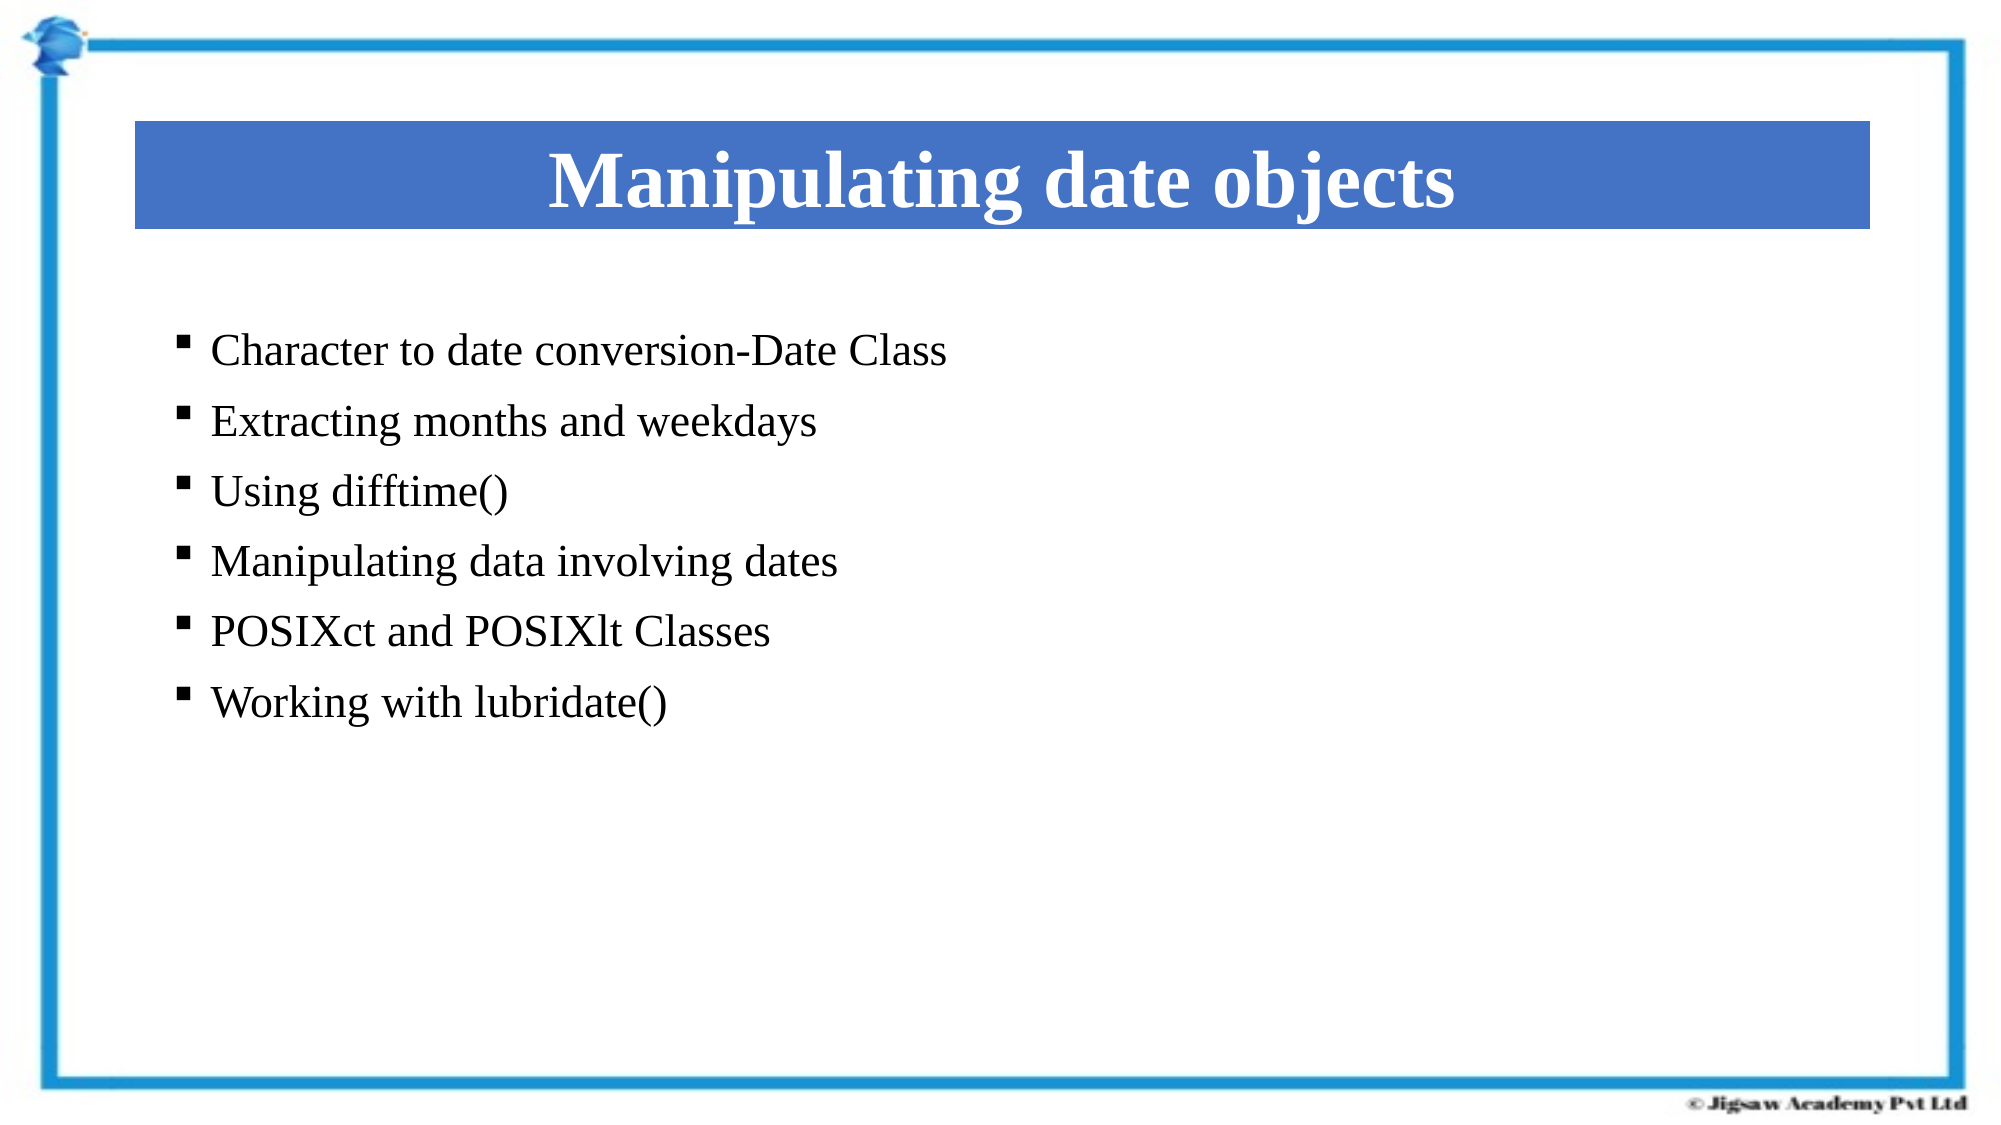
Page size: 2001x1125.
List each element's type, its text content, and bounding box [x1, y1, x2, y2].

picture [0, 0, 2000, 1125]
text_box Character to date conversion-Date Class Extracting months and weekdays Using difftime() Manipulating data involving dates POSIXct and POSIXlt Classes Working with lubridate() [158, 318, 1897, 408]
text_box Manipulating date objects [132, 118, 1873, 232]
subtitle [133, 293, 1872, 600]
